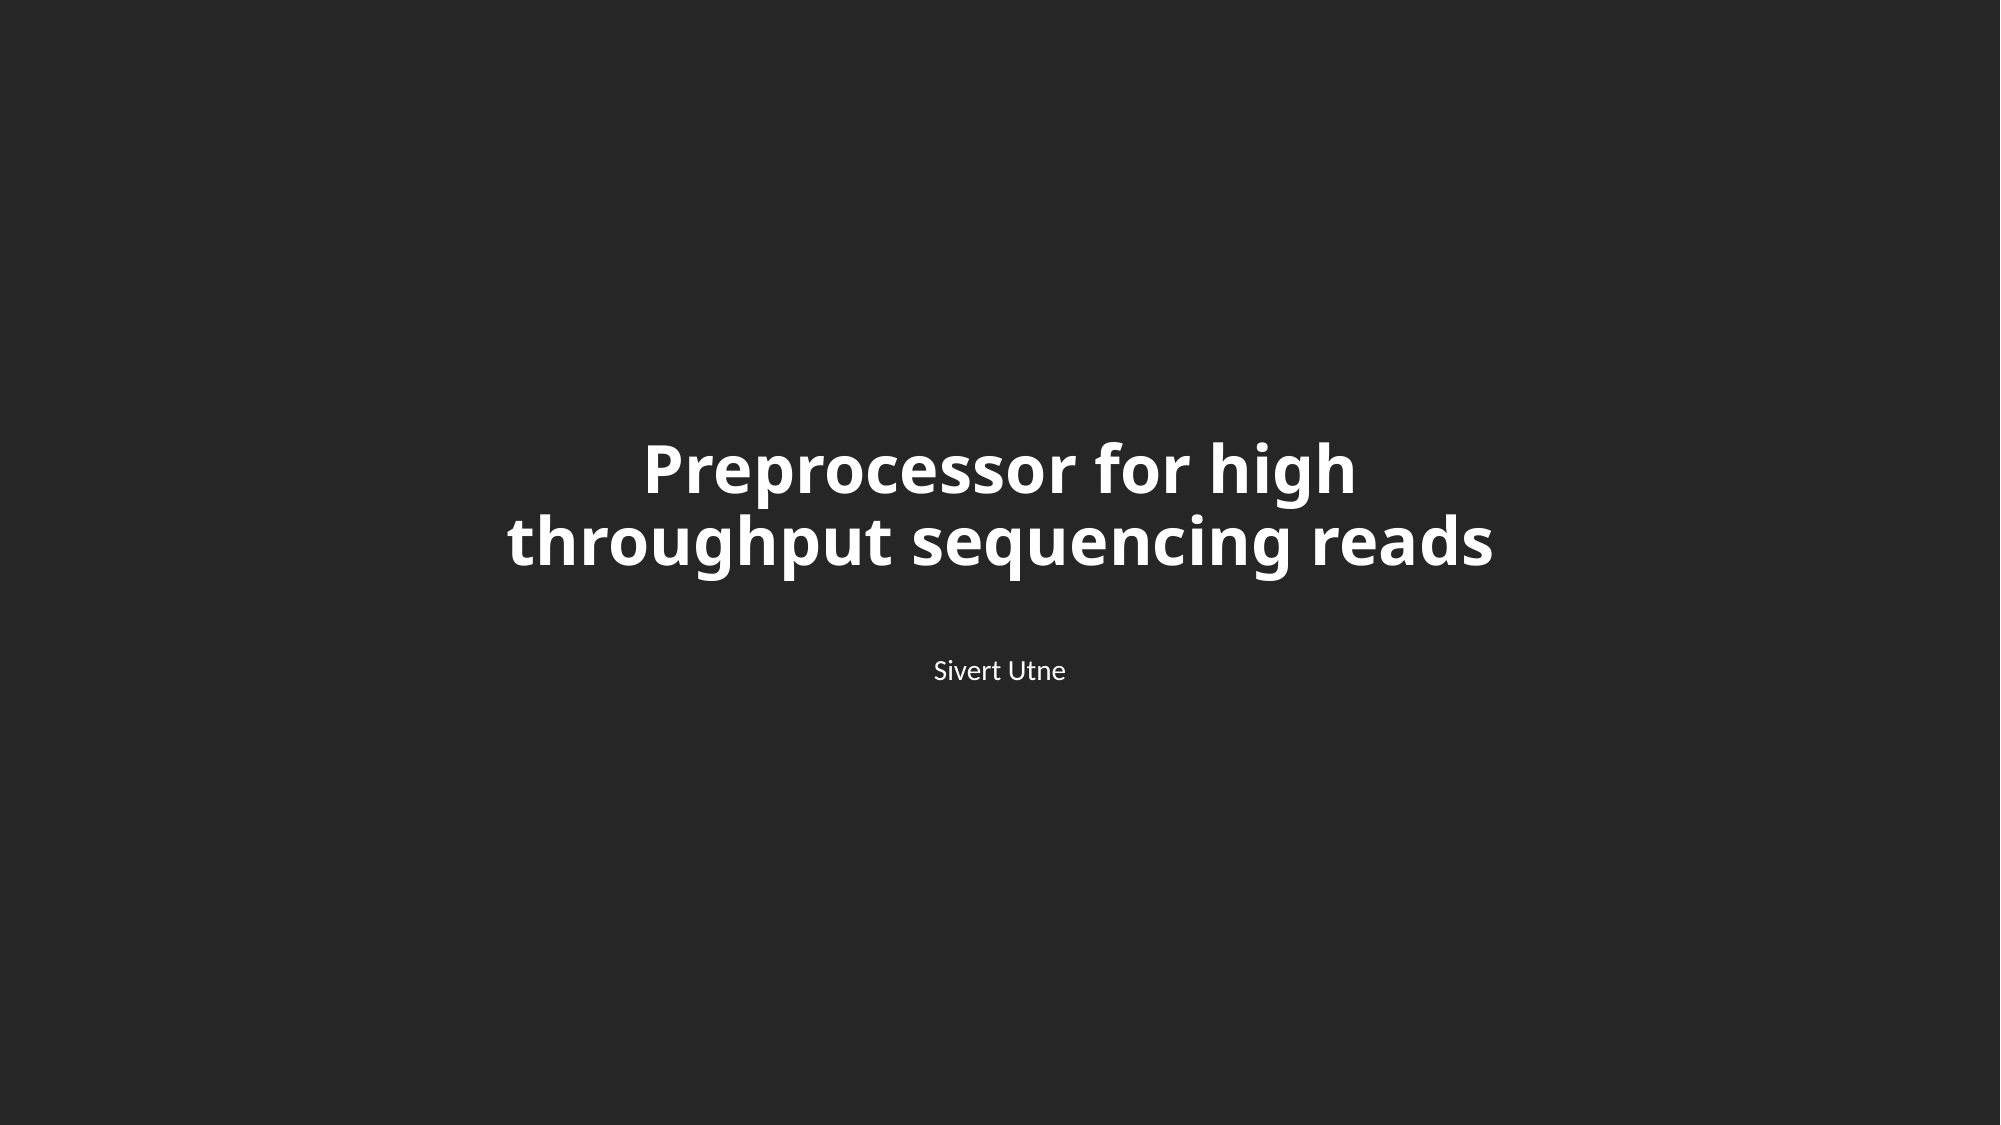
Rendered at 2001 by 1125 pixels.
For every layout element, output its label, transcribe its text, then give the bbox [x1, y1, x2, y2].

title Preprocessor for high throughput sequencing reads [436, 342, 1566, 588]
subtitle Sivert Utne [500, 647, 1500, 784]
